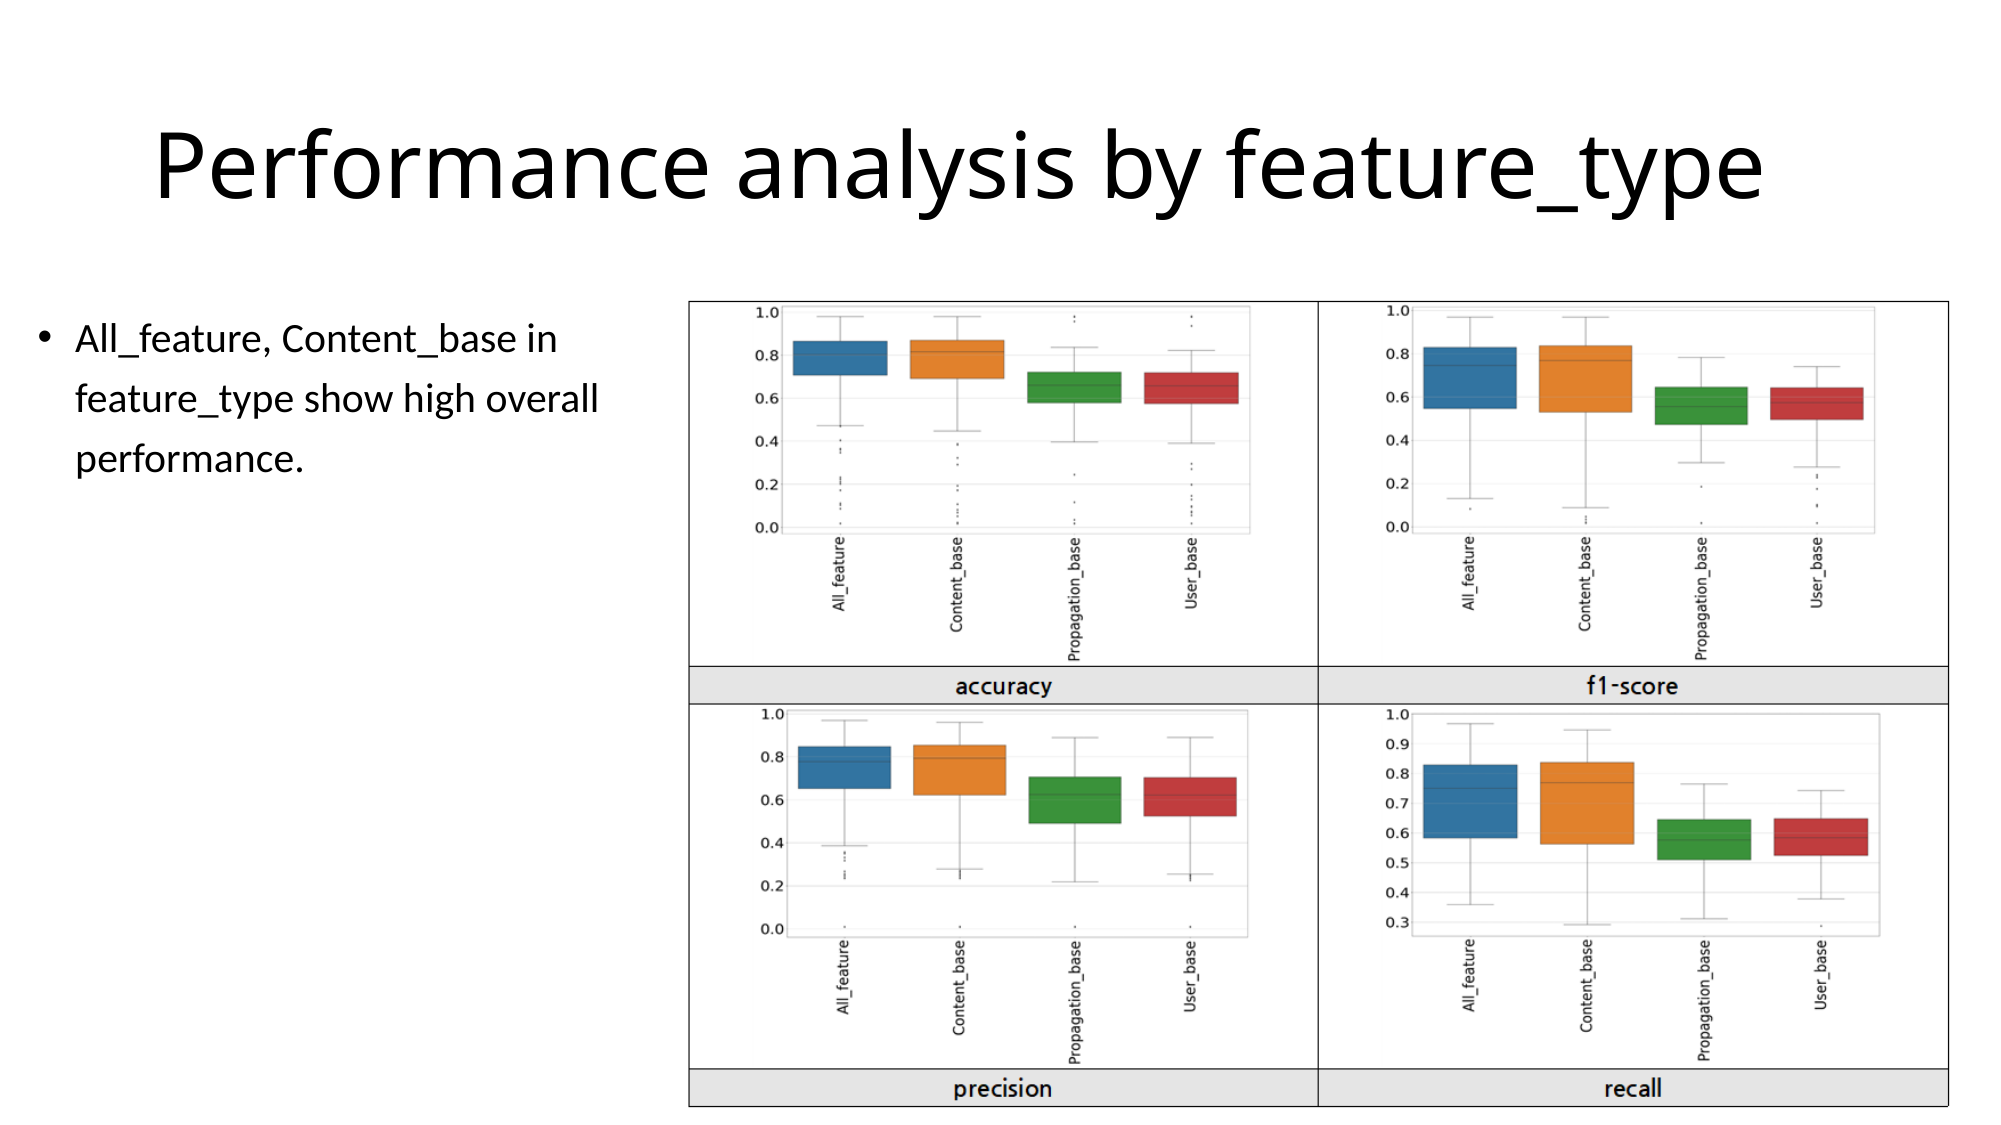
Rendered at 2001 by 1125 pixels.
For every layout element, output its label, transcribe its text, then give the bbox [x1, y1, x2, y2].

title Performance analysis by feature_type [137, 59, 1863, 278]
picture [676, 293, 1964, 1122]
list All_feature, Content_base in feature_type show high overall performance. [22, 293, 653, 514]
